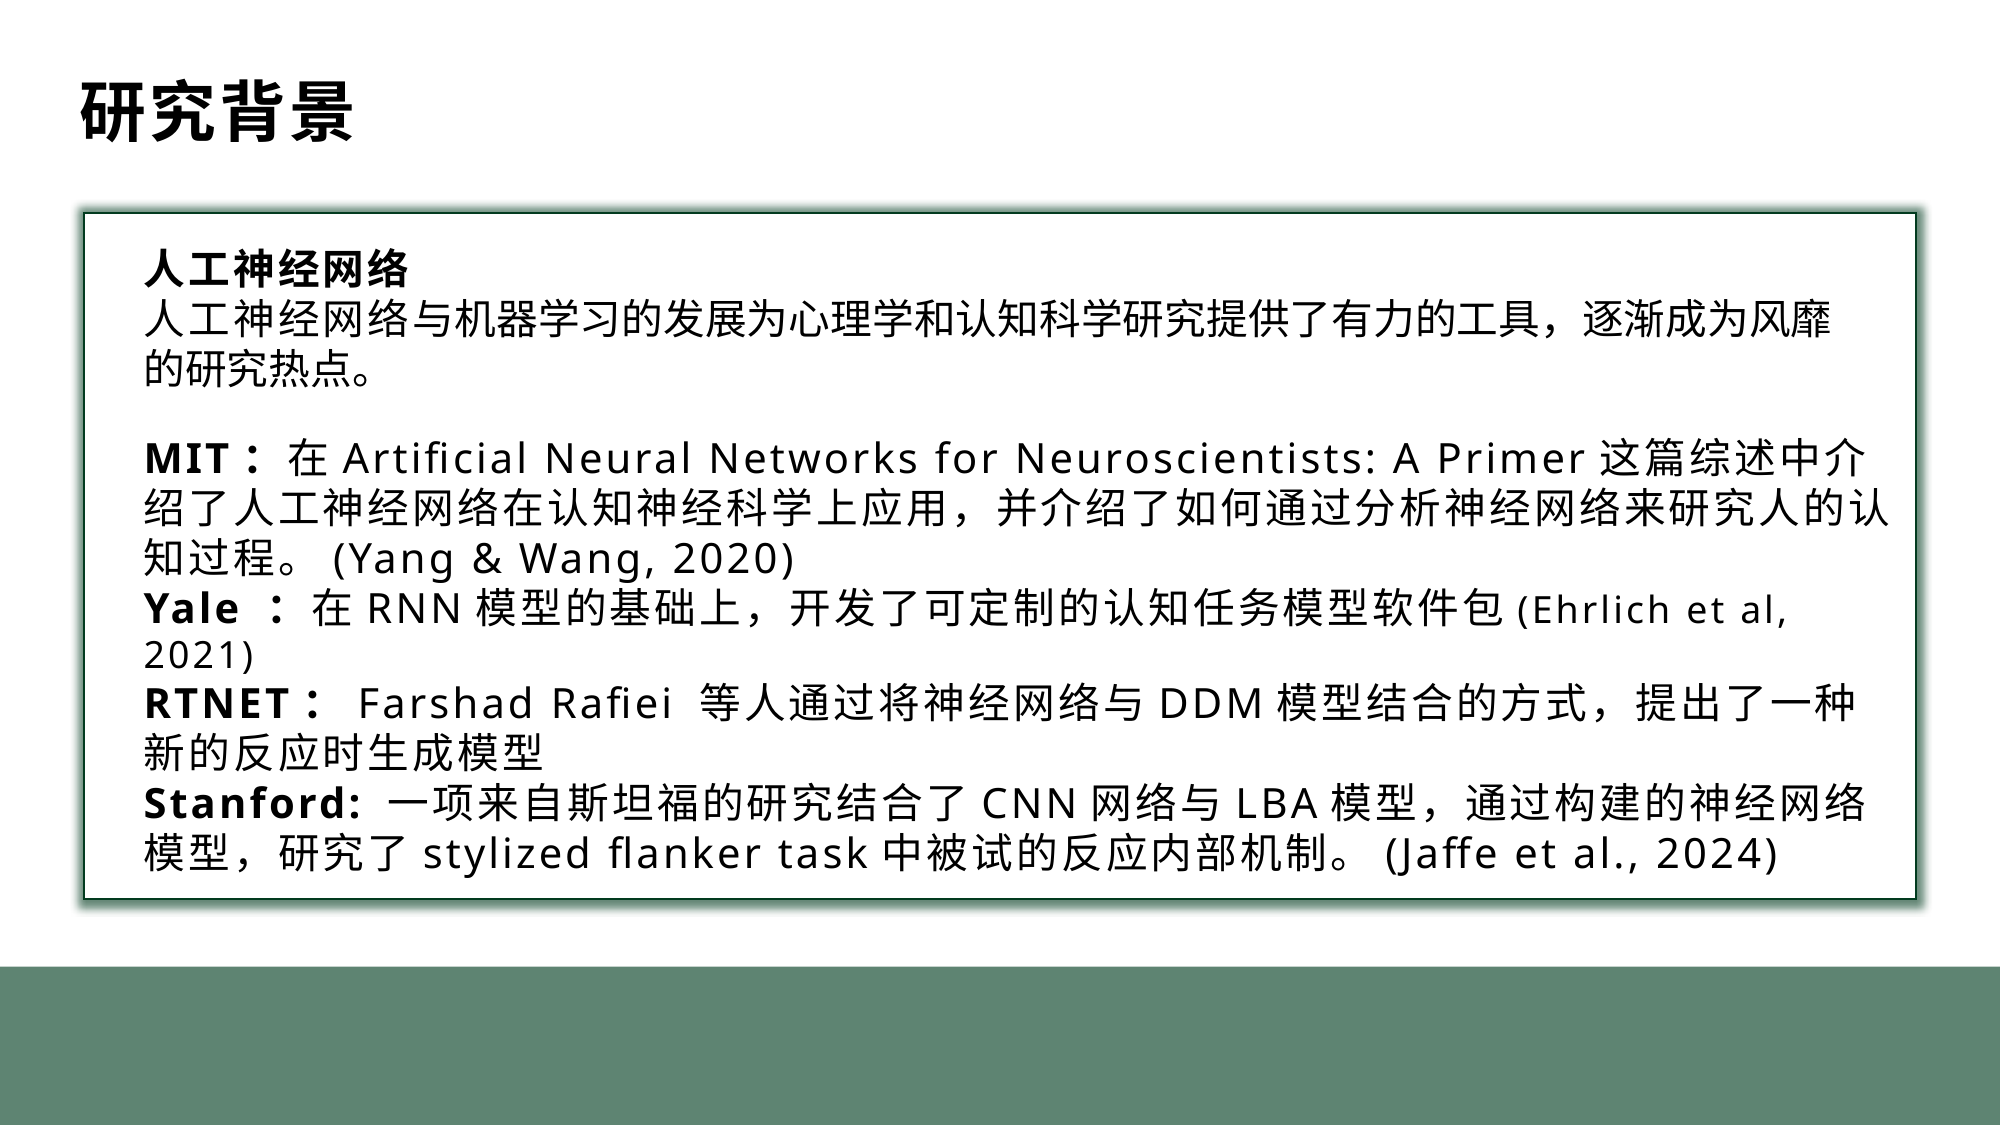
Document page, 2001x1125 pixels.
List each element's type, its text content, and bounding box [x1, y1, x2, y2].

text_box MIT：在Artificial Neural Networks for Neuroscientists: A Primer这篇综述中介绍了人工神经网络在认知神经科学上应用，并介绍了如何通过分析神经网络来研究人的认知过程。(Yang & Wang, 2020) Yale ：在RNN模型的基础上，开发了可定制的认知任务模型软件包(Ehrlich et al, 2021) RTNET：Farshad Rafiei 等人通过将神经网络与DDM模型结合的方式，提出了一种新的反应时生成模型 Stanford: 一项来自斯坦福的研究结合了CNN网络与LBA模型，通过构建的神经网络模型，研究了stylized flanker task中被试的反应内部机制。(Jaffe et al., 2024) [128, 423, 1916, 884]
text_box [0, 966, 2000, 1125]
text_box [83, 212, 1917, 900]
text_box 人工神经网络 人工神经网络与机器学习的发展为心理学和认知科学研究提供了有力的工具，逐渐成为风靡的研究热点。 [128, 235, 1875, 400]
text_box 研究背景 [64, 62, 1384, 157]
